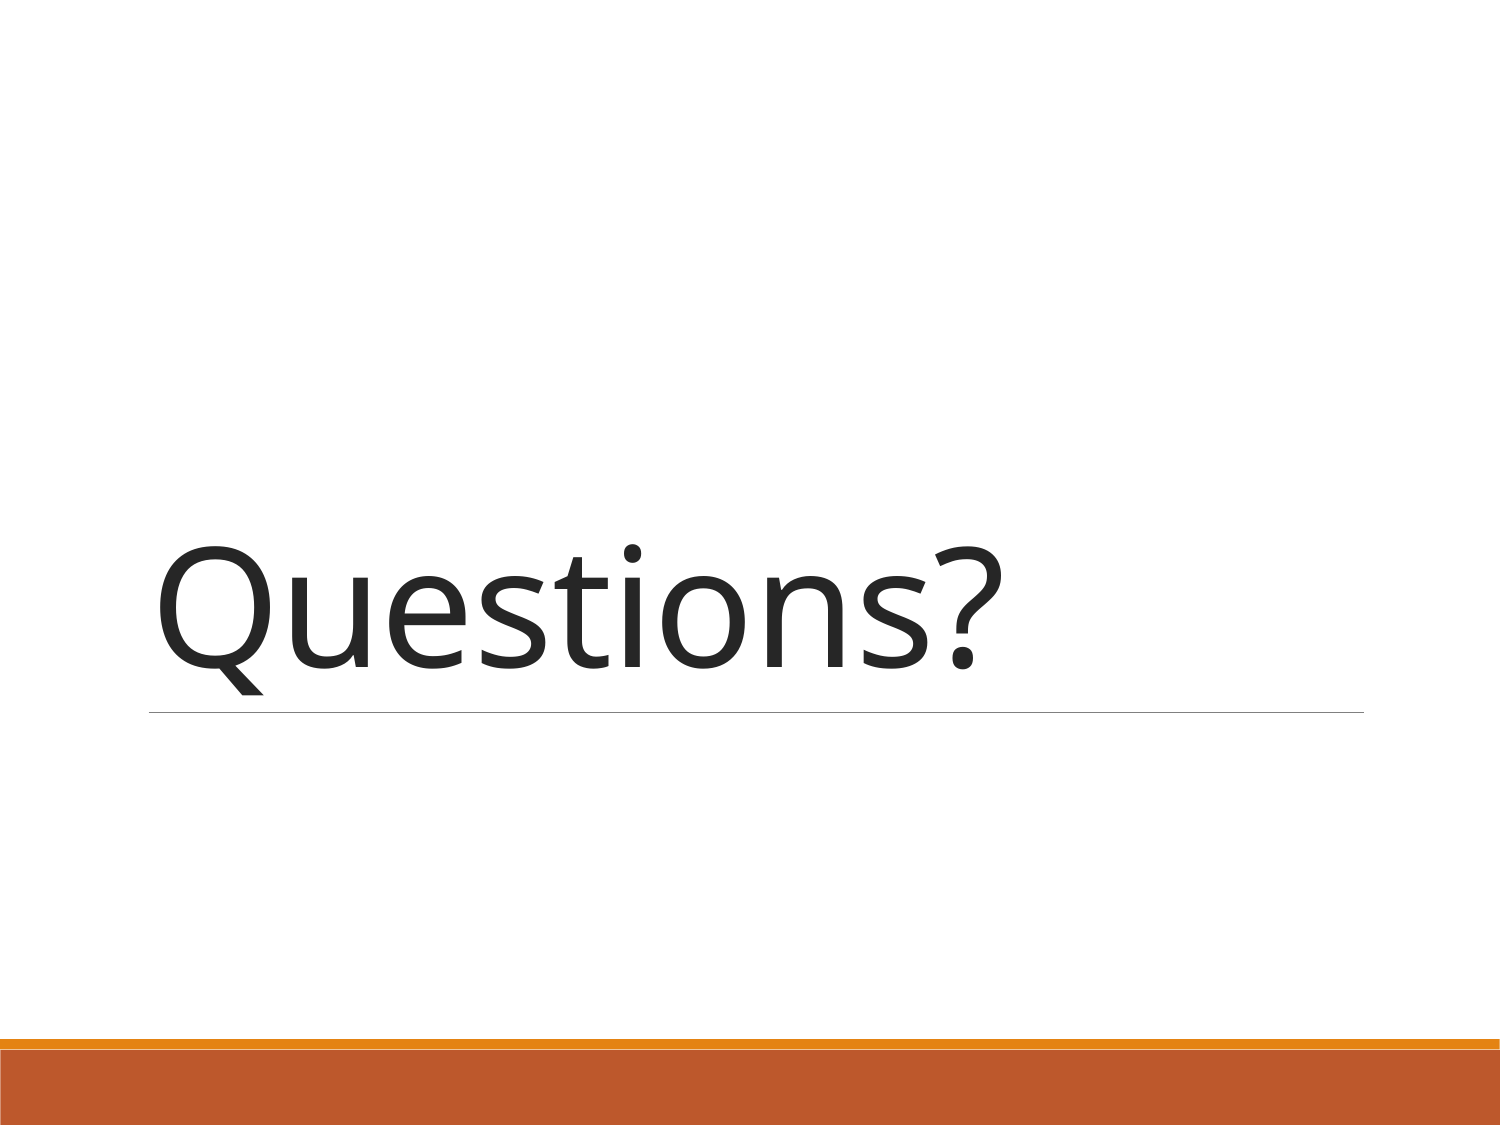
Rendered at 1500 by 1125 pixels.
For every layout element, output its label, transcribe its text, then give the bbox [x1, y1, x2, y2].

title Questions? [135, 124, 1373, 710]
